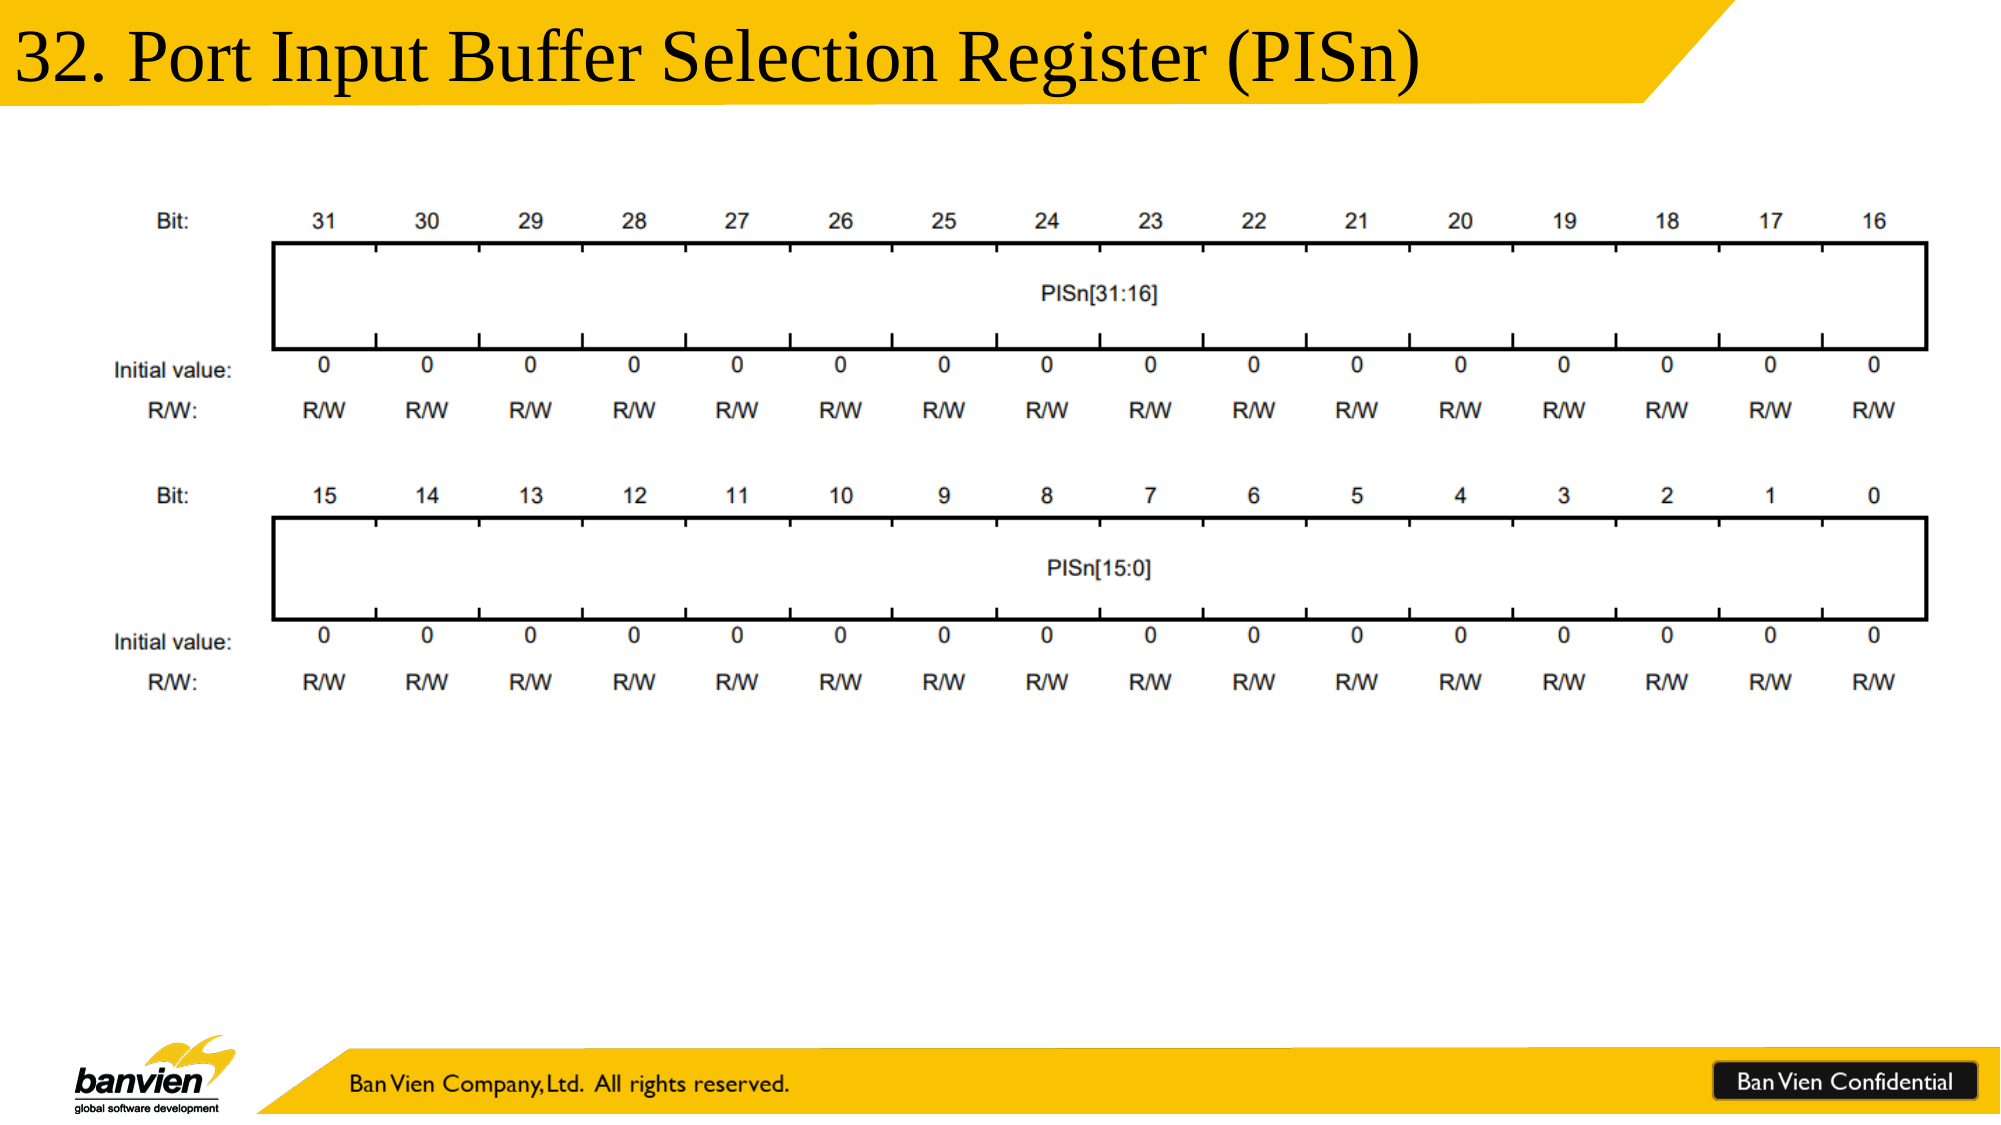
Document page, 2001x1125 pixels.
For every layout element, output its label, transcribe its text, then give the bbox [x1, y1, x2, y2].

picture [75, 1035, 2000, 1114]
text_box 32. Port Input Buffer Selection Register (PISn) [0, 0, 2000, 104]
picture [114, 212, 1930, 693]
